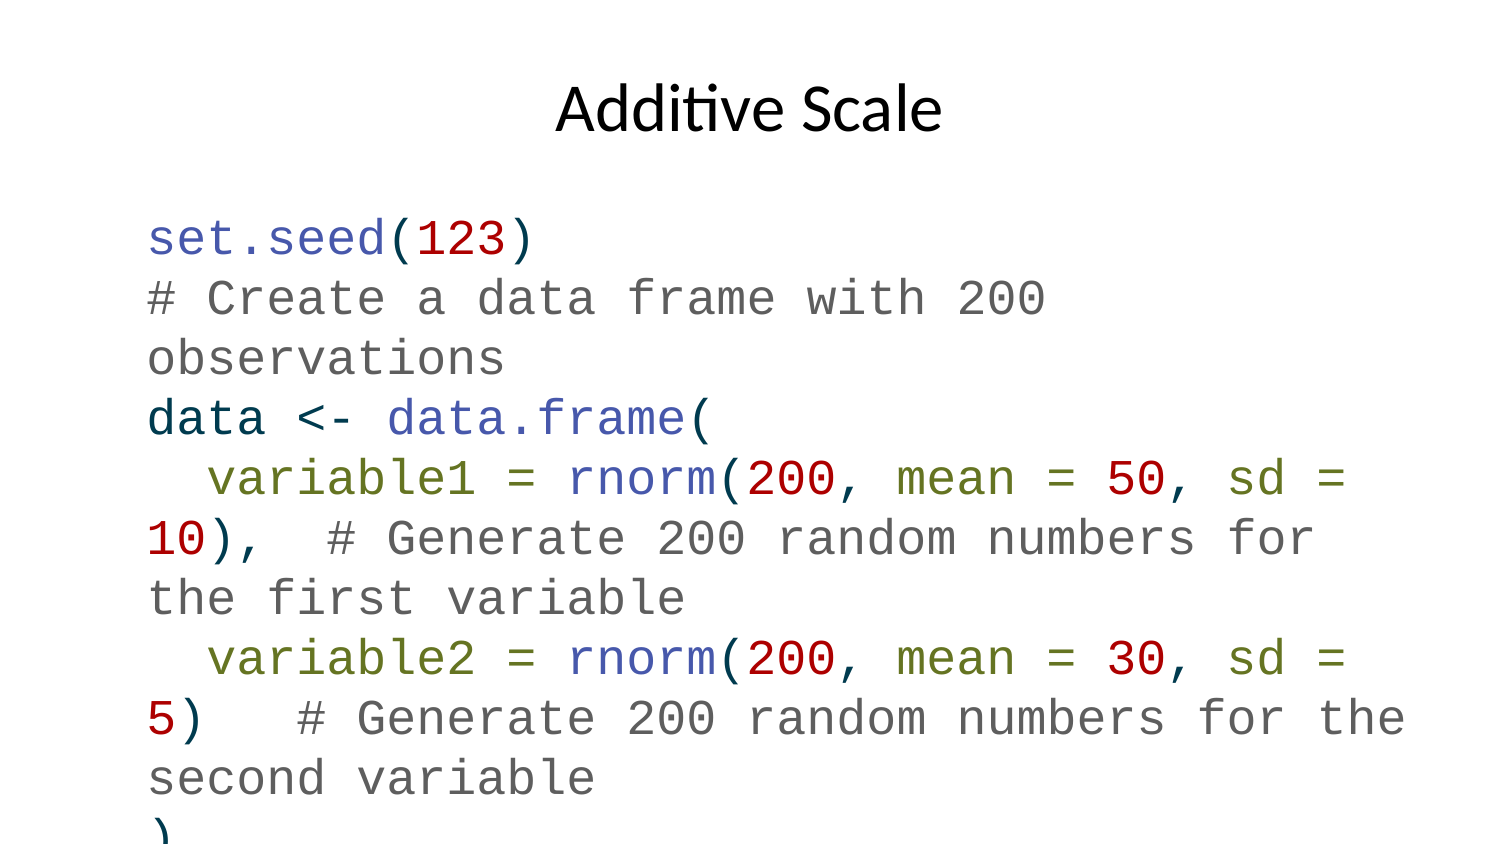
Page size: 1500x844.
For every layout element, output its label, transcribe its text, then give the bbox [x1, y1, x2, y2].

list set.seed(123) # Create a data frame with 200 observations data <- data.frame( variable1 = rnorm(200, mean = 50, sd = 10), # Generate 200 random numbers for the first variable variable2 = rnorm(200, mean = 30, sd = 5) # Generate 200 random numbers for the second variable ) # Create an additive index variable # This index is simply the sum of variable1 and variable2 data <- data %>% mutate(additive_index = variable1 + variable2) # Print the first few rows of the generated data # head() function shows the first six rows of the data frame by default # The sum of variable1 and variable2 is equivalent to the additive_index value head(data) variable1 variable2 additive_index 1 44.39524 40.99405 85.38930 2 47.69823 36.56206 84.26029 3 65.58708 28.67427 94.26136 4 50.70508 32.71597 83.42105 5 51.29288 27.92830 79.22118 6 67.15065 27.61877 94.76942 [75, 196, 1425, 754]
title Additive Scale [75, 33, 1425, 175]
